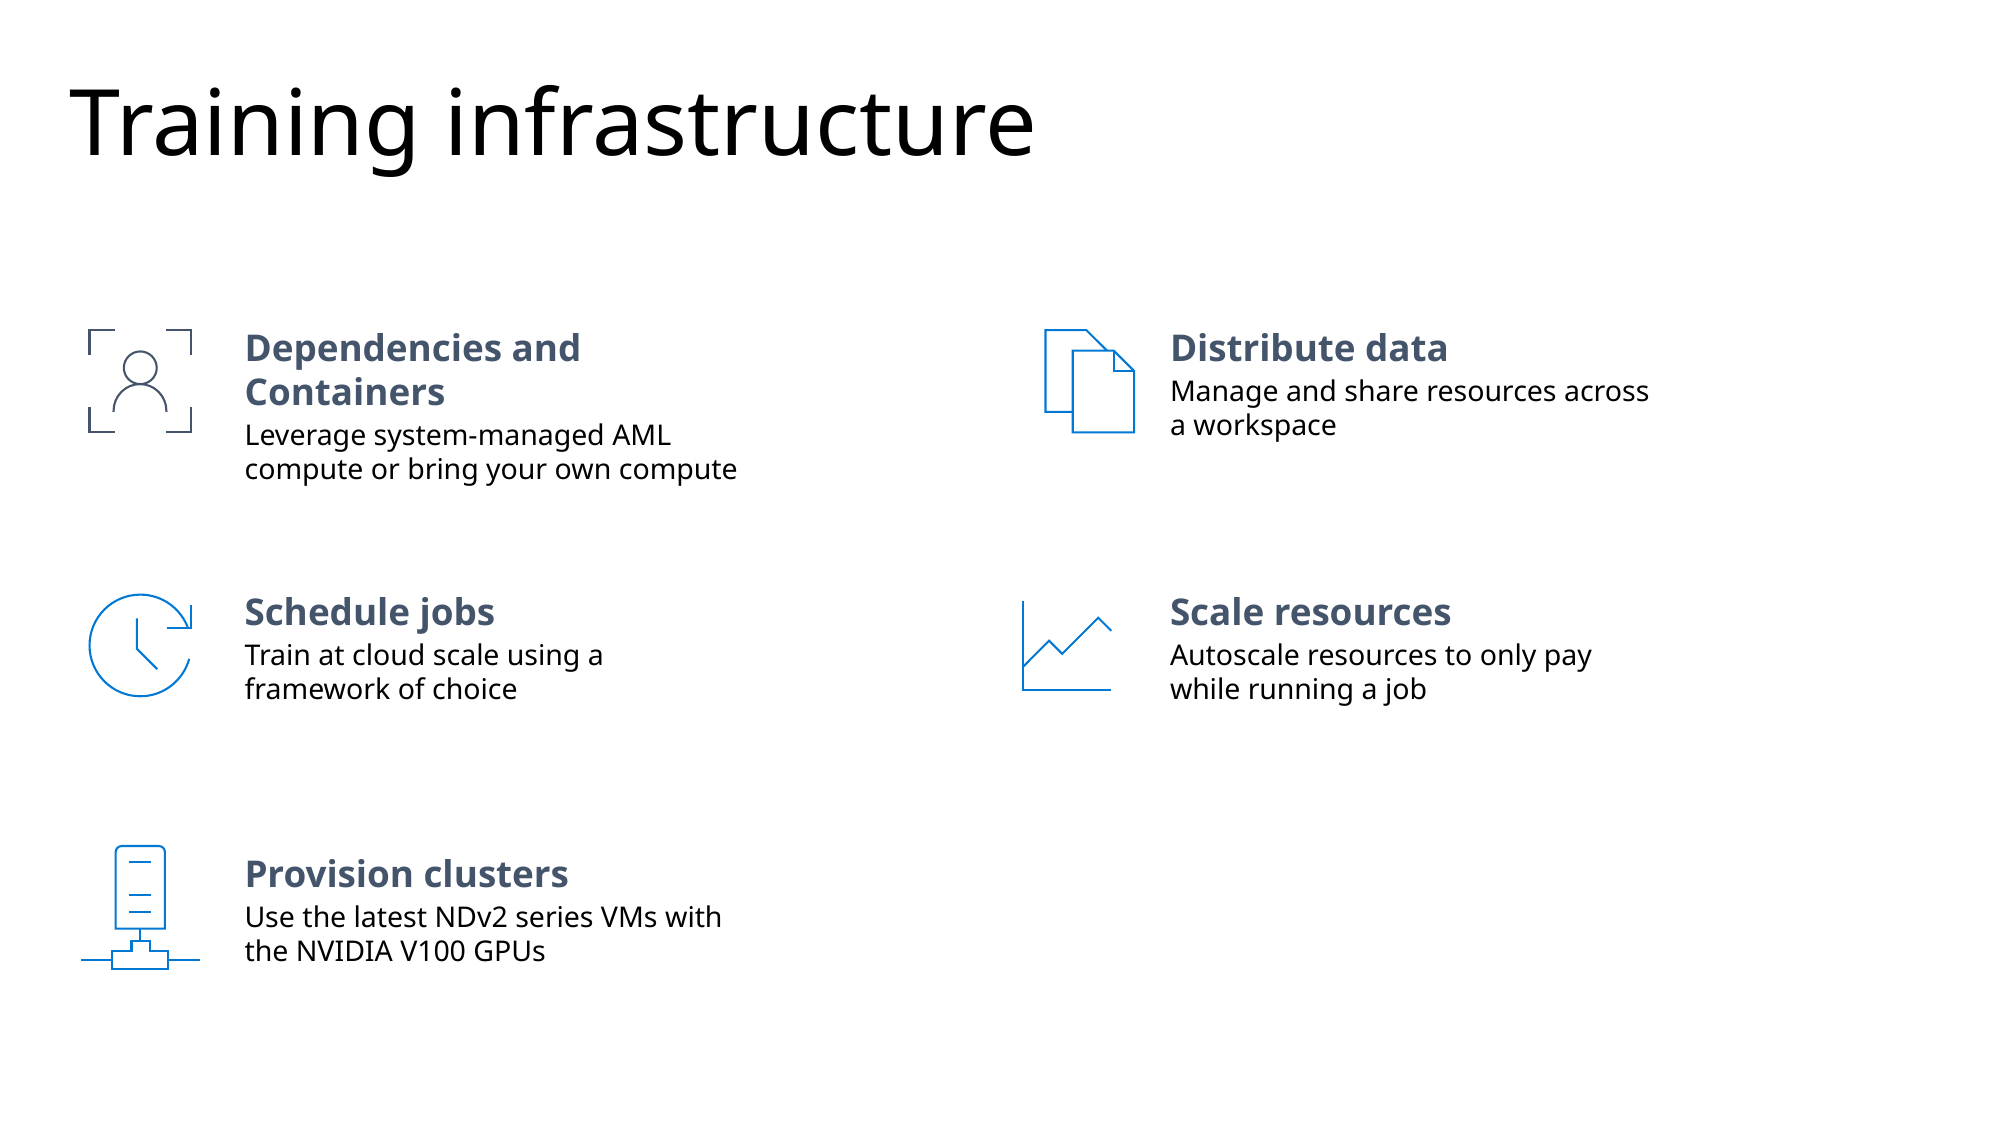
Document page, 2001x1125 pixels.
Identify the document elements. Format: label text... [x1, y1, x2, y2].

title Training infrastructure [69, 49, 1930, 174]
text_box Provision clusters Use the latest NDv2 series VMs with the NVIDIA V100 GPUs [229, 843, 750, 975]
text_box Scale resources Autoscale resources to only pay while running a job [1155, 581, 1675, 713]
text_box [89, 329, 114, 355]
text_box Dependencies and Containers Leverage system-managed AML compute or bring your own compute [229, 317, 778, 493]
text_box [81, 846, 200, 969]
text_box Distribute data Manage and share resources across a workspace [1155, 317, 1675, 449]
text_box [89, 594, 192, 697]
text_box [166, 329, 192, 355]
text_box [1045, 330, 1135, 433]
text_box [113, 351, 167, 411]
text_box [1022, 601, 1112, 690]
text_box Schedule jobs Train at cloud scale using a framework of choice [229, 581, 750, 713]
text_box [166, 407, 192, 433]
text_box [89, 407, 114, 433]
